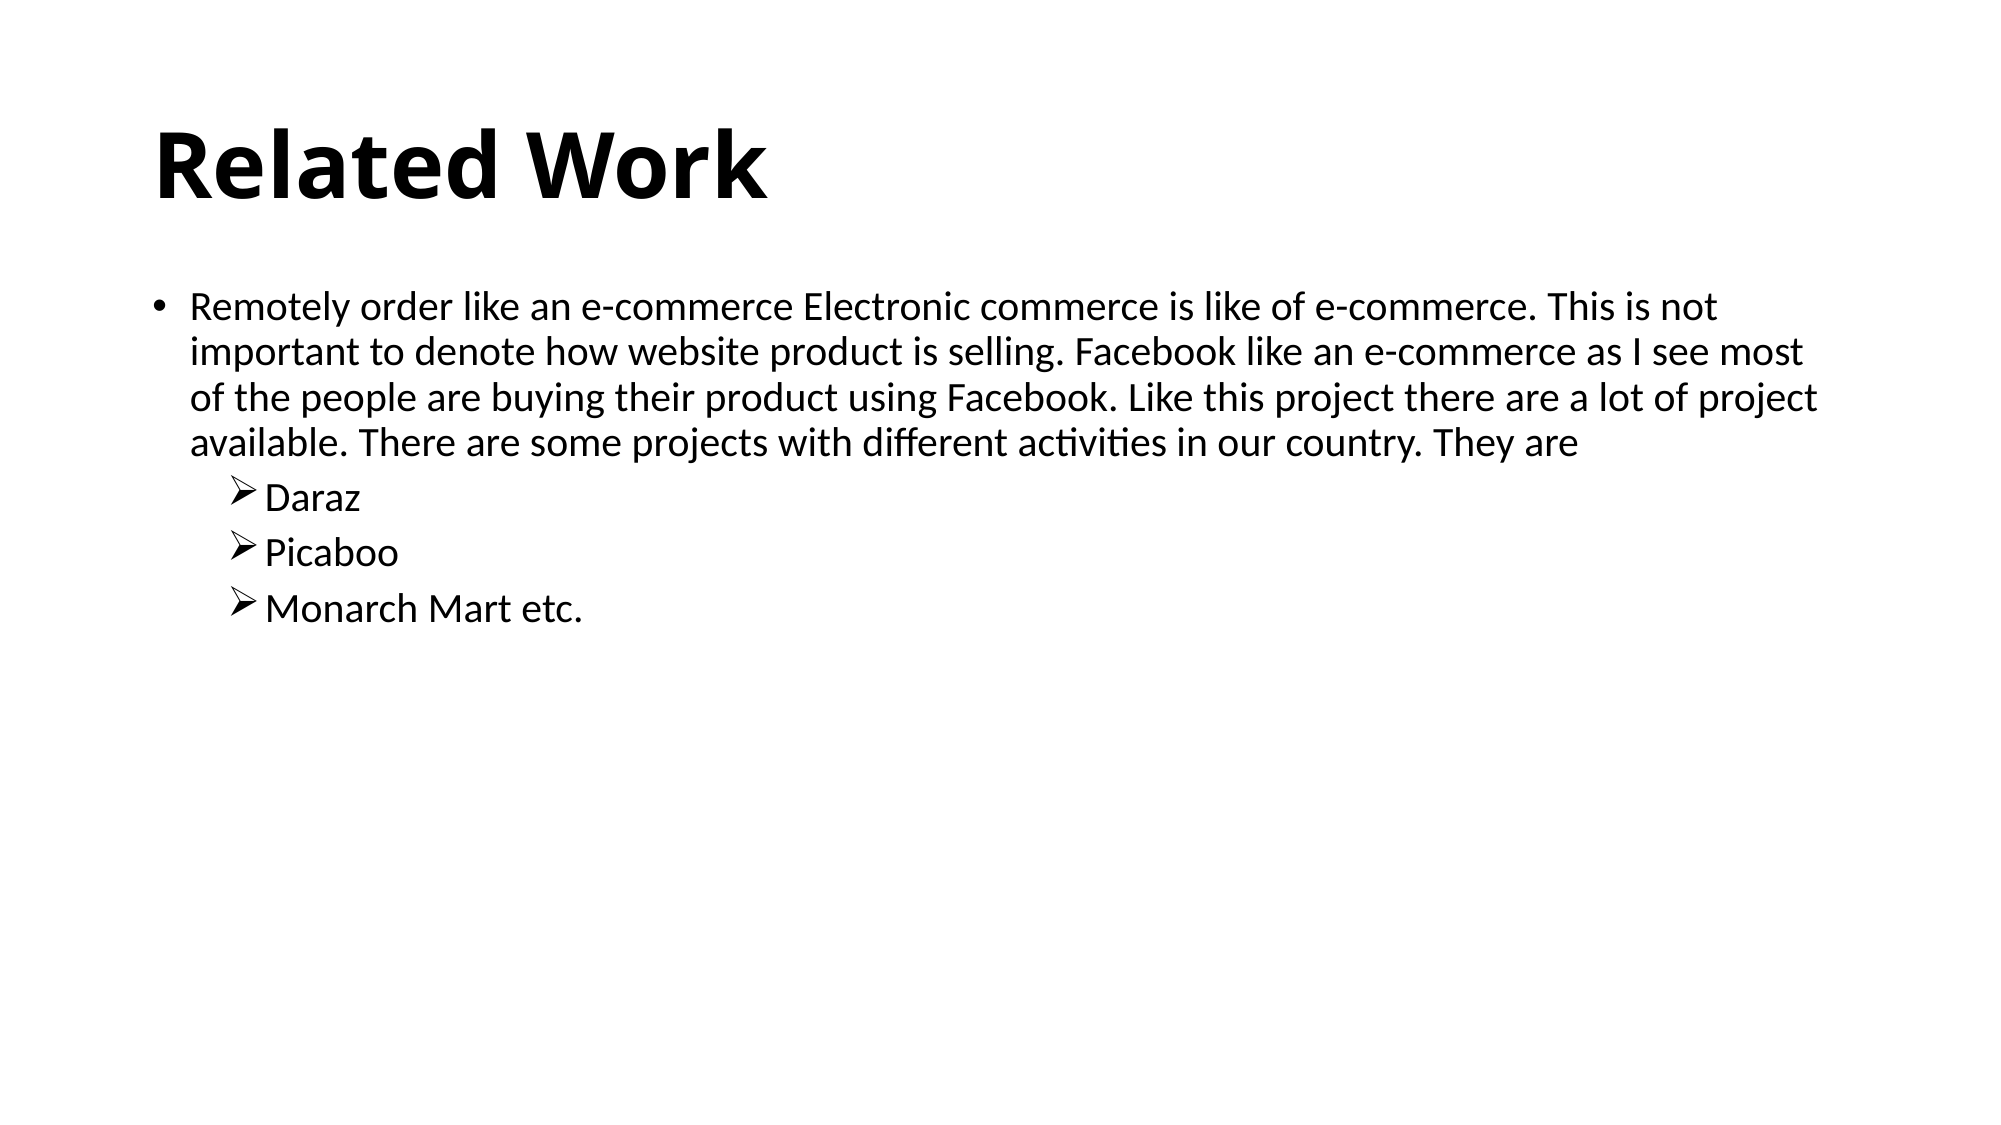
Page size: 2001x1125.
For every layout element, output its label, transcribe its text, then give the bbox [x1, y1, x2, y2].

title Related Work [137, 59, 1863, 277]
list Remotely order like an e-commerce Electronic commerce is like of e-commerce. This is not important to denote how website product is selling. Facebook like an e-commerce as I see most of the people are buying their product using Facebook. Like this project there are a lot of project available. There are some projects with different activities in our country. They are Daraz Picaboo Monarch Mart etc. [137, 277, 1863, 992]
